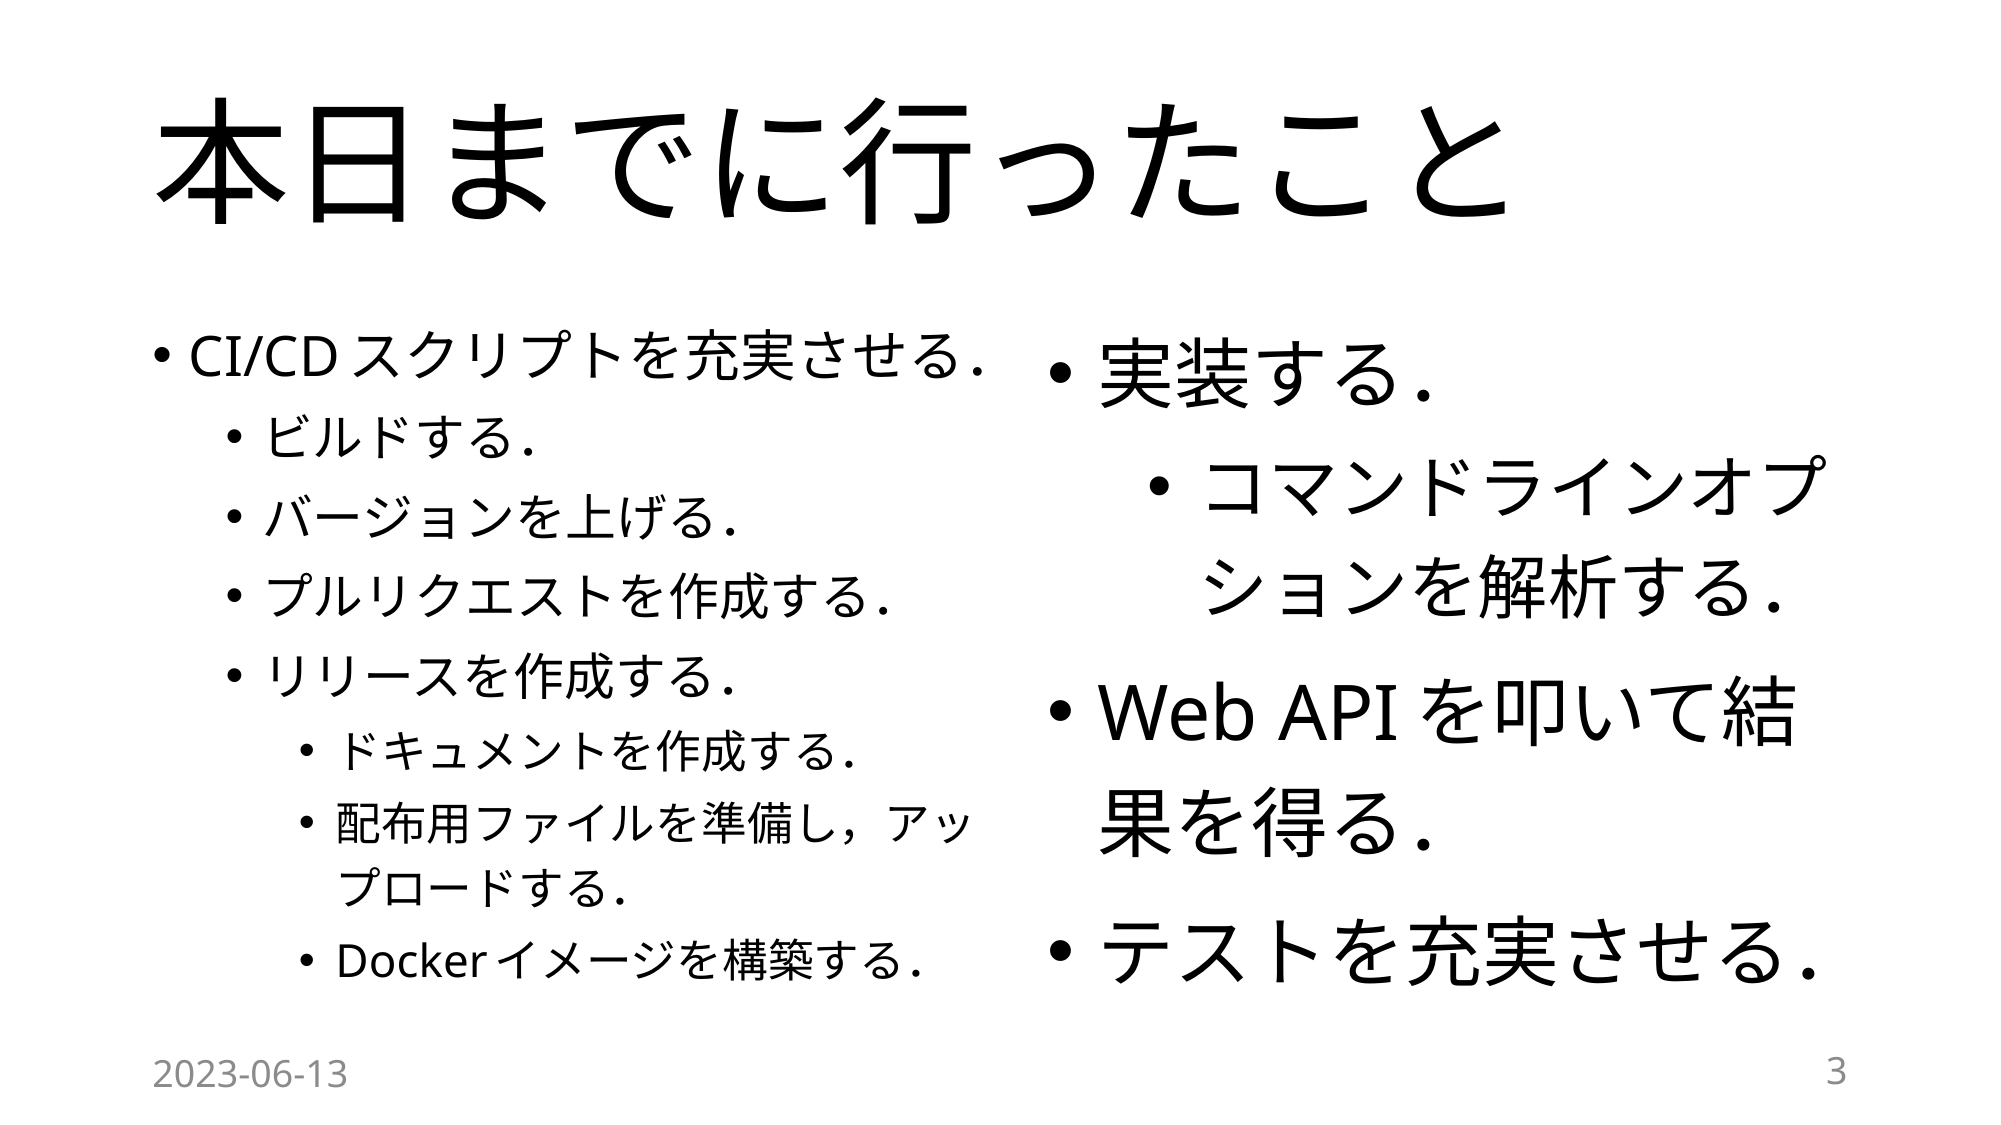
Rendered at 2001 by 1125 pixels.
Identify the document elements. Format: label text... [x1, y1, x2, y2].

list 実装する． コマンドラインオプションを解析する． Web APIを叩いて結果を得る． テストを充実させる． [1032, 299, 1863, 1014]
list CI/CDスクリプトを充実させる． ビルドする． バージョンを上げる． プルリクエストを作成する． リリースを作成する． ドキュメントを作成する． 配布用ファイルを準備し，アップロードする． Dockerイメージを構築する． [137, 299, 1032, 1014]
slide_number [137, 1042, 588, 1103]
slide_number 3 [1412, 1042, 1863, 1103]
title 本日までに行ったこと [137, 59, 1863, 278]
